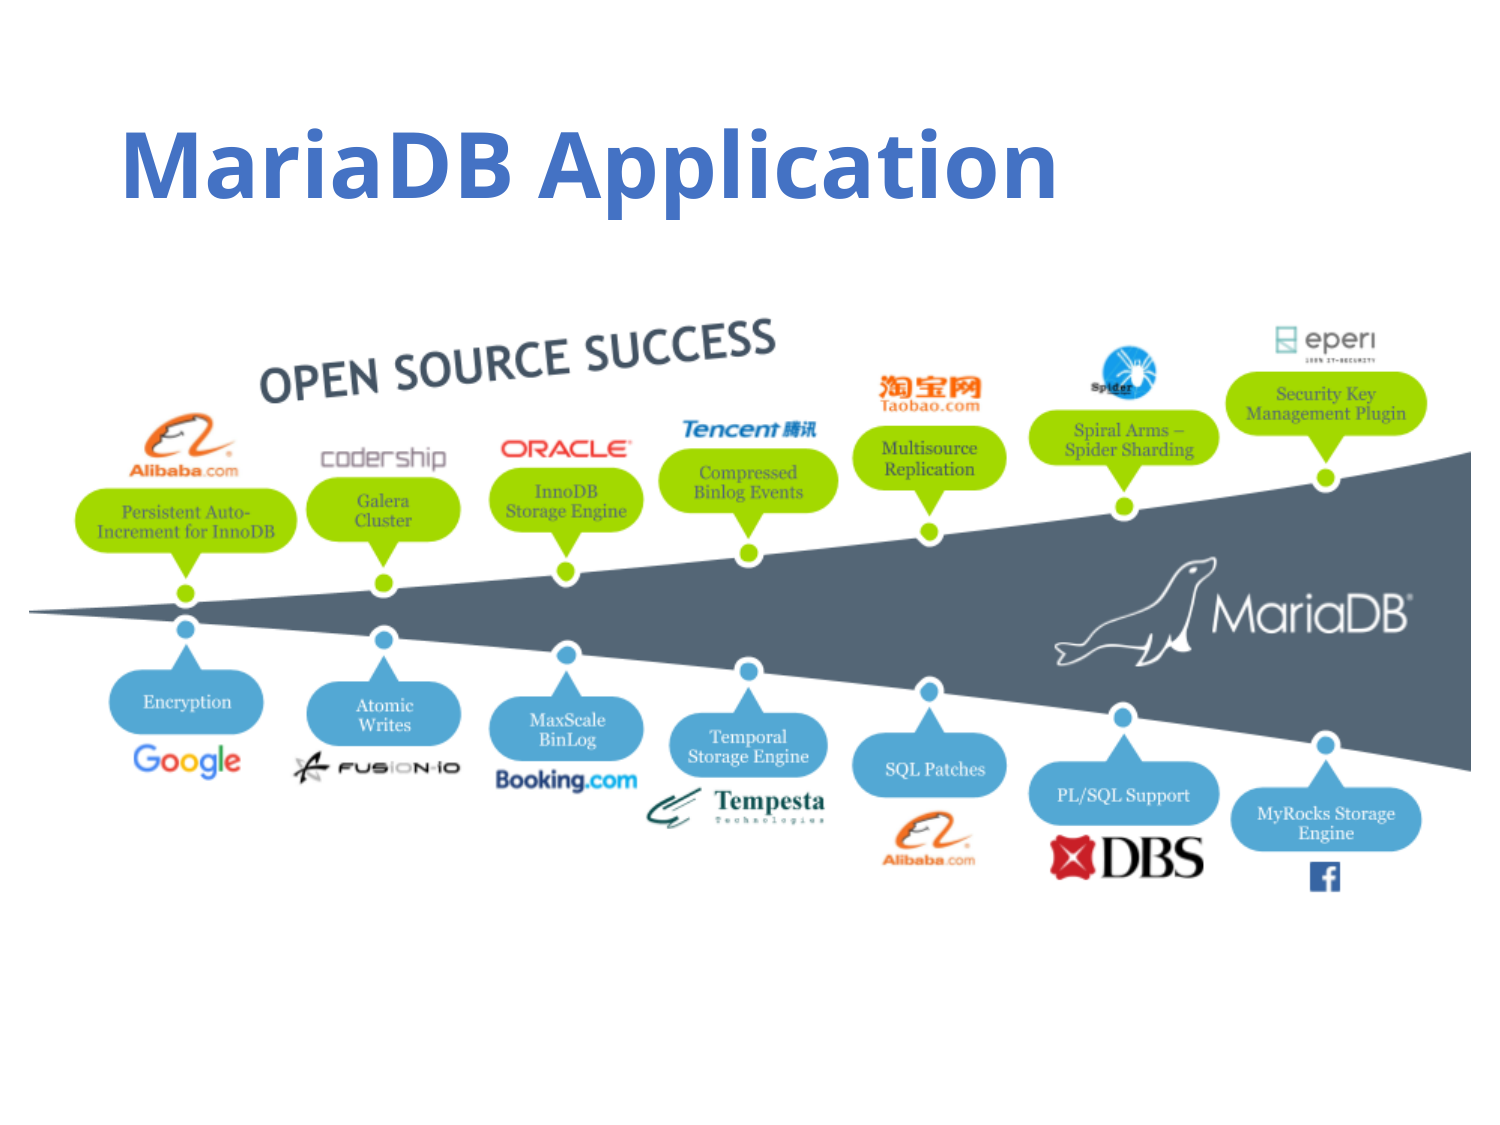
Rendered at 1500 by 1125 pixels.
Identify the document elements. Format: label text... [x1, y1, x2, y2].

picture [29, 205, 1471, 919]
title MariaDB Application [103, 59, 1397, 205]
